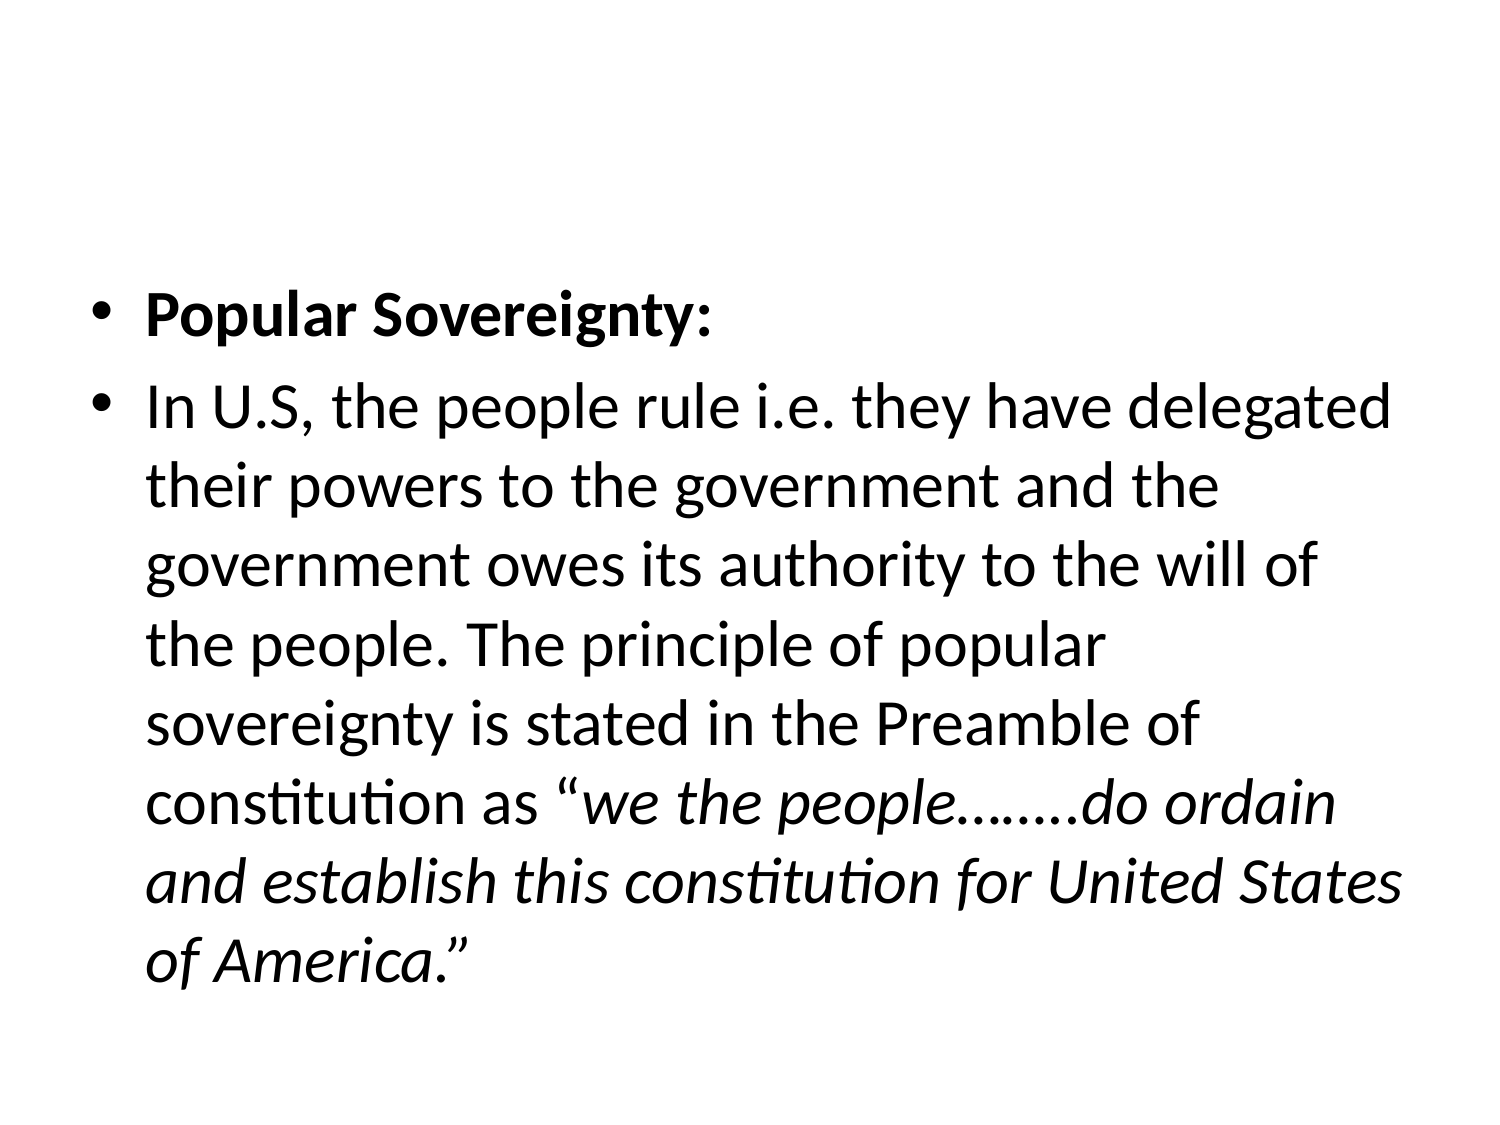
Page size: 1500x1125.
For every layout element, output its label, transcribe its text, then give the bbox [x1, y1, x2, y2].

list Popular Sovereignty: In U.S, the people rule i.e. they have delegated their powers to the government and the government owes its authority to the will of the people. The principle of popular sovereignty is stated in the Preamble of constitution as “we the people……..do ordain and establish this constitution for United States of America.” [75, 262, 1425, 1005]
